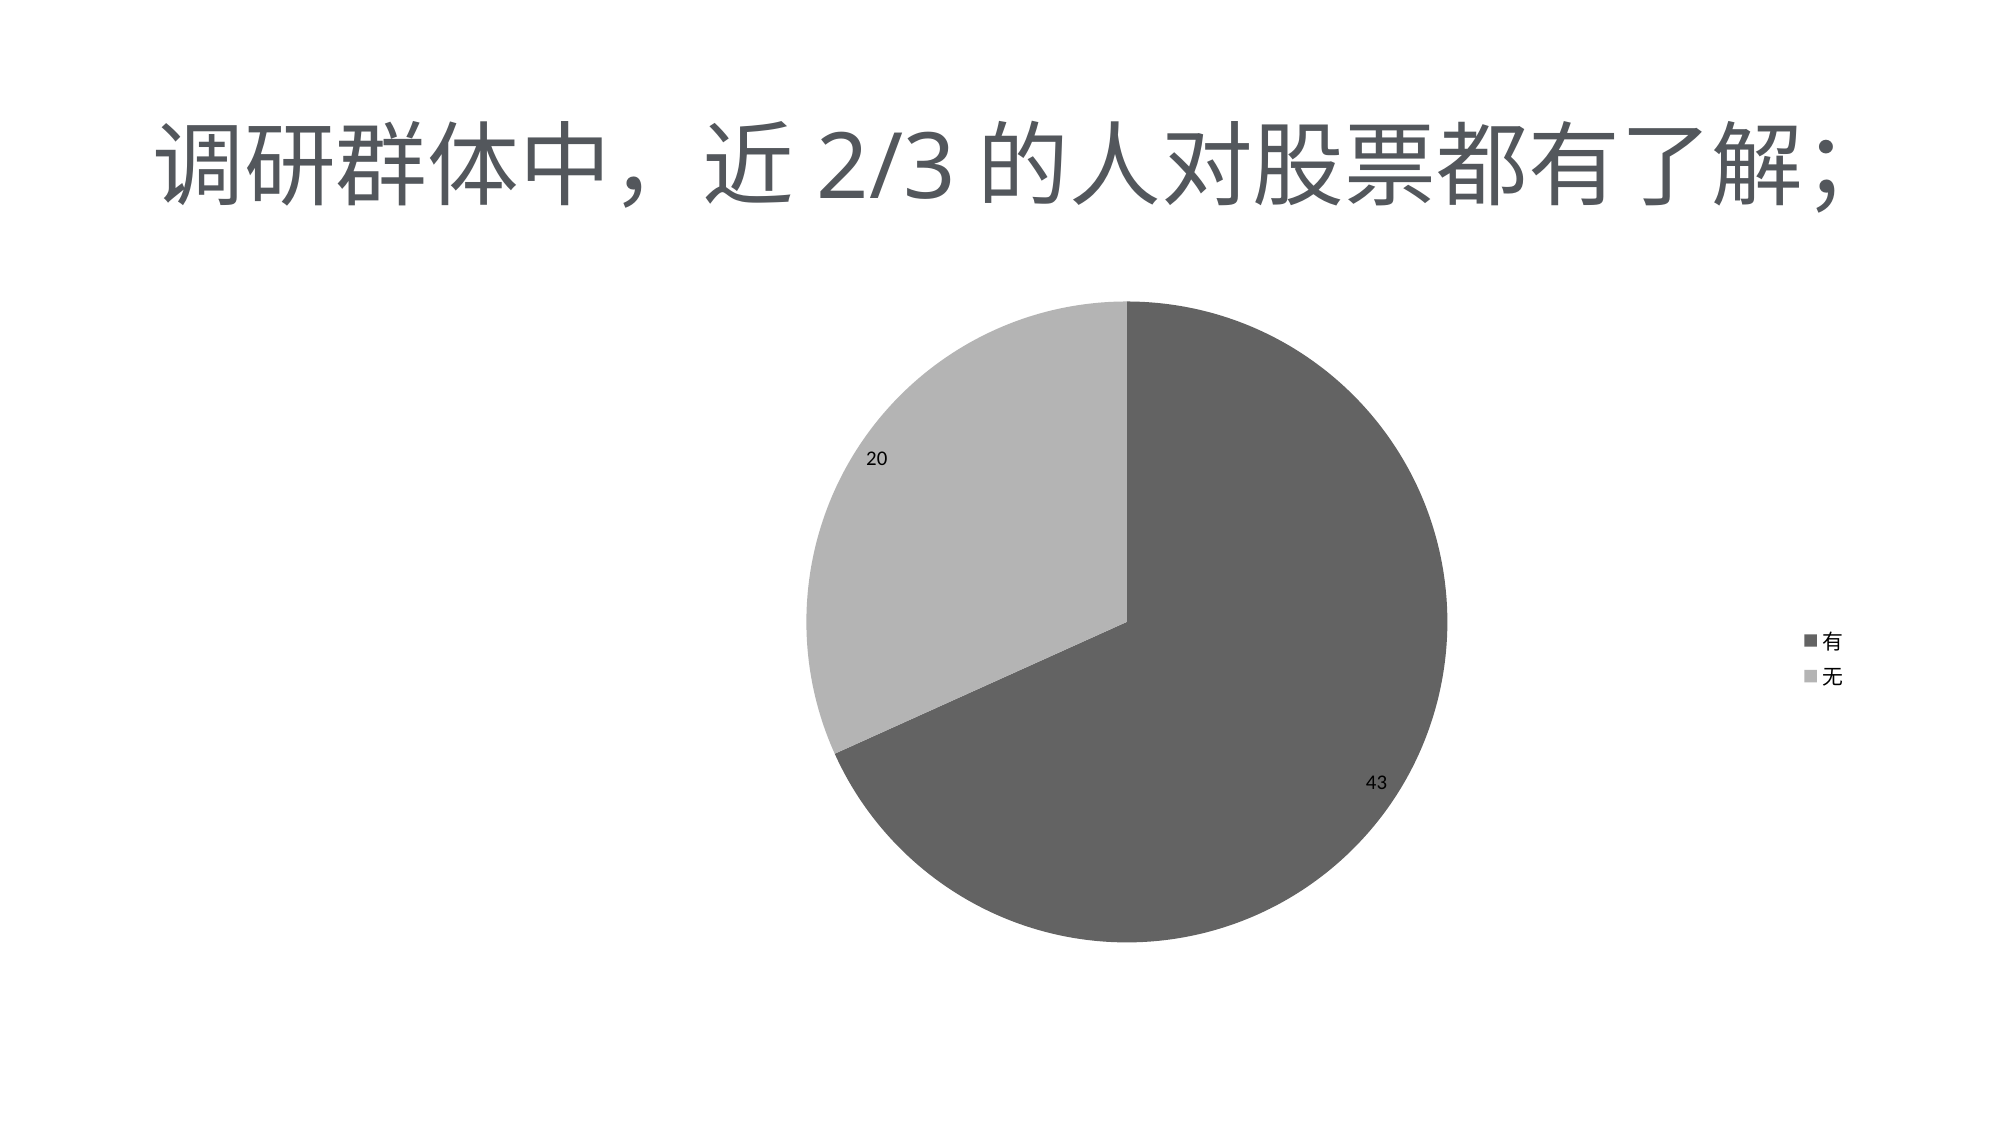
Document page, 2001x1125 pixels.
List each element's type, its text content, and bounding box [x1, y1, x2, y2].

chart [137, 301, 1863, 1016]
title 调研群体中，近2/3的人对股票都有了解； [137, 59, 1863, 278]
